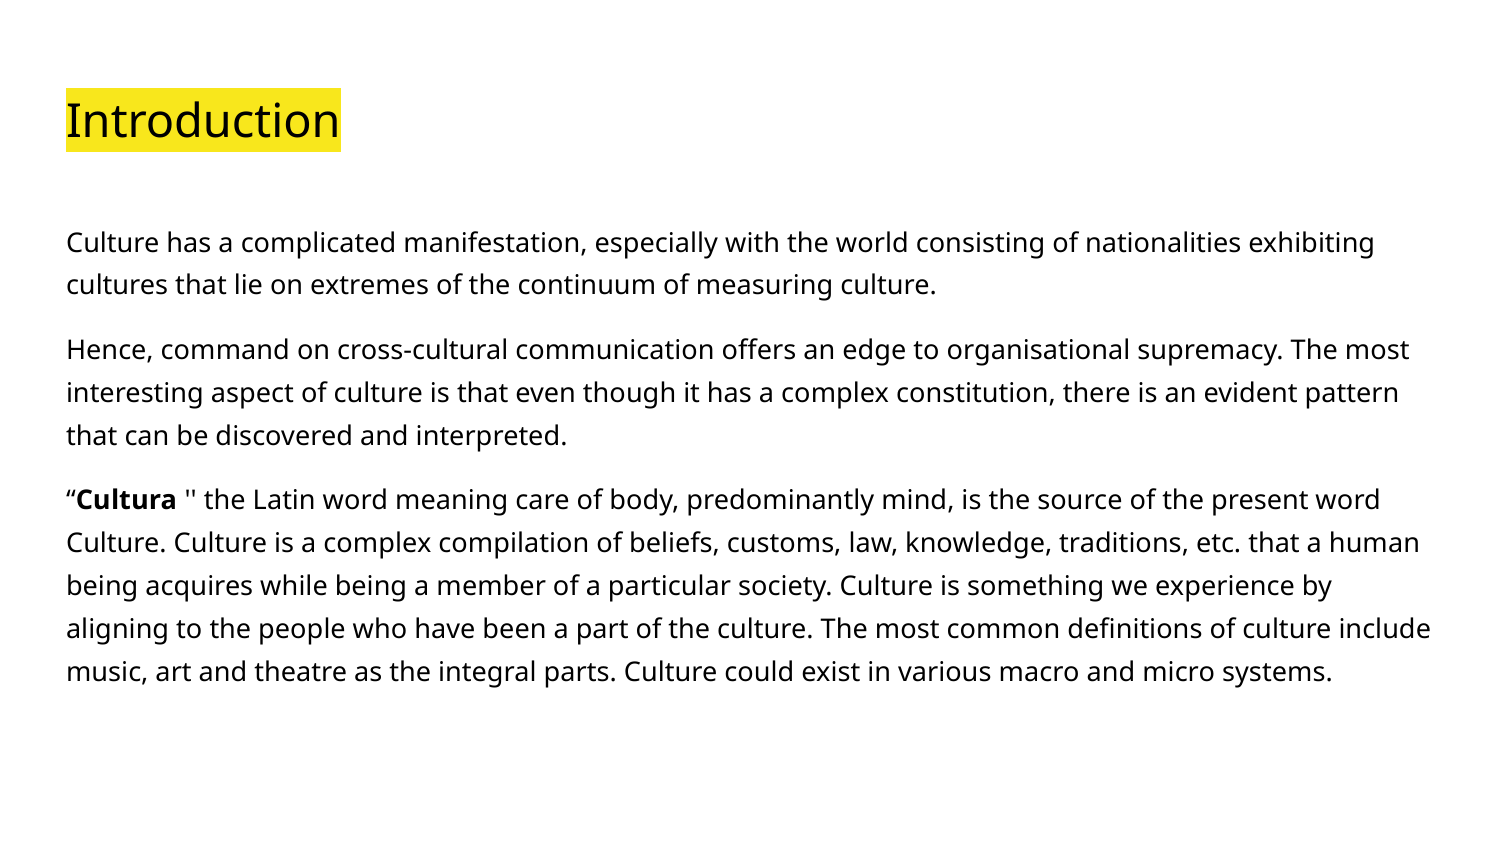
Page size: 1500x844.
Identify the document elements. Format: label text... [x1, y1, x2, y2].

title Introduction [51, 72, 1449, 167]
list Culture has a complicated manifestation, especially with the world consisting of nationalities exhibiting cultures that lie on extremes of the continuum of measuring culture. Hence, command on cross-cultural communication offers an edge to organisational supremacy. The most interesting aspect of culture is that even though it has a complex constitution, there is an evident pattern that can be discovered and interpreted. “Cultura '' the Latin word meaning care of body, predominantly mind, is the source of the present word Culture. Culture is a complex compilation of beliefs, customs, law, knowledge, traditions, etc. that a human being acquires while being a member of a particular society. Culture is something we experience by aligning to the people who have been a part of the culture. The most common definitions of culture include music, art and theatre as the integral parts. Culture could exist in various macro and micro systems. [51, 202, 1449, 750]
